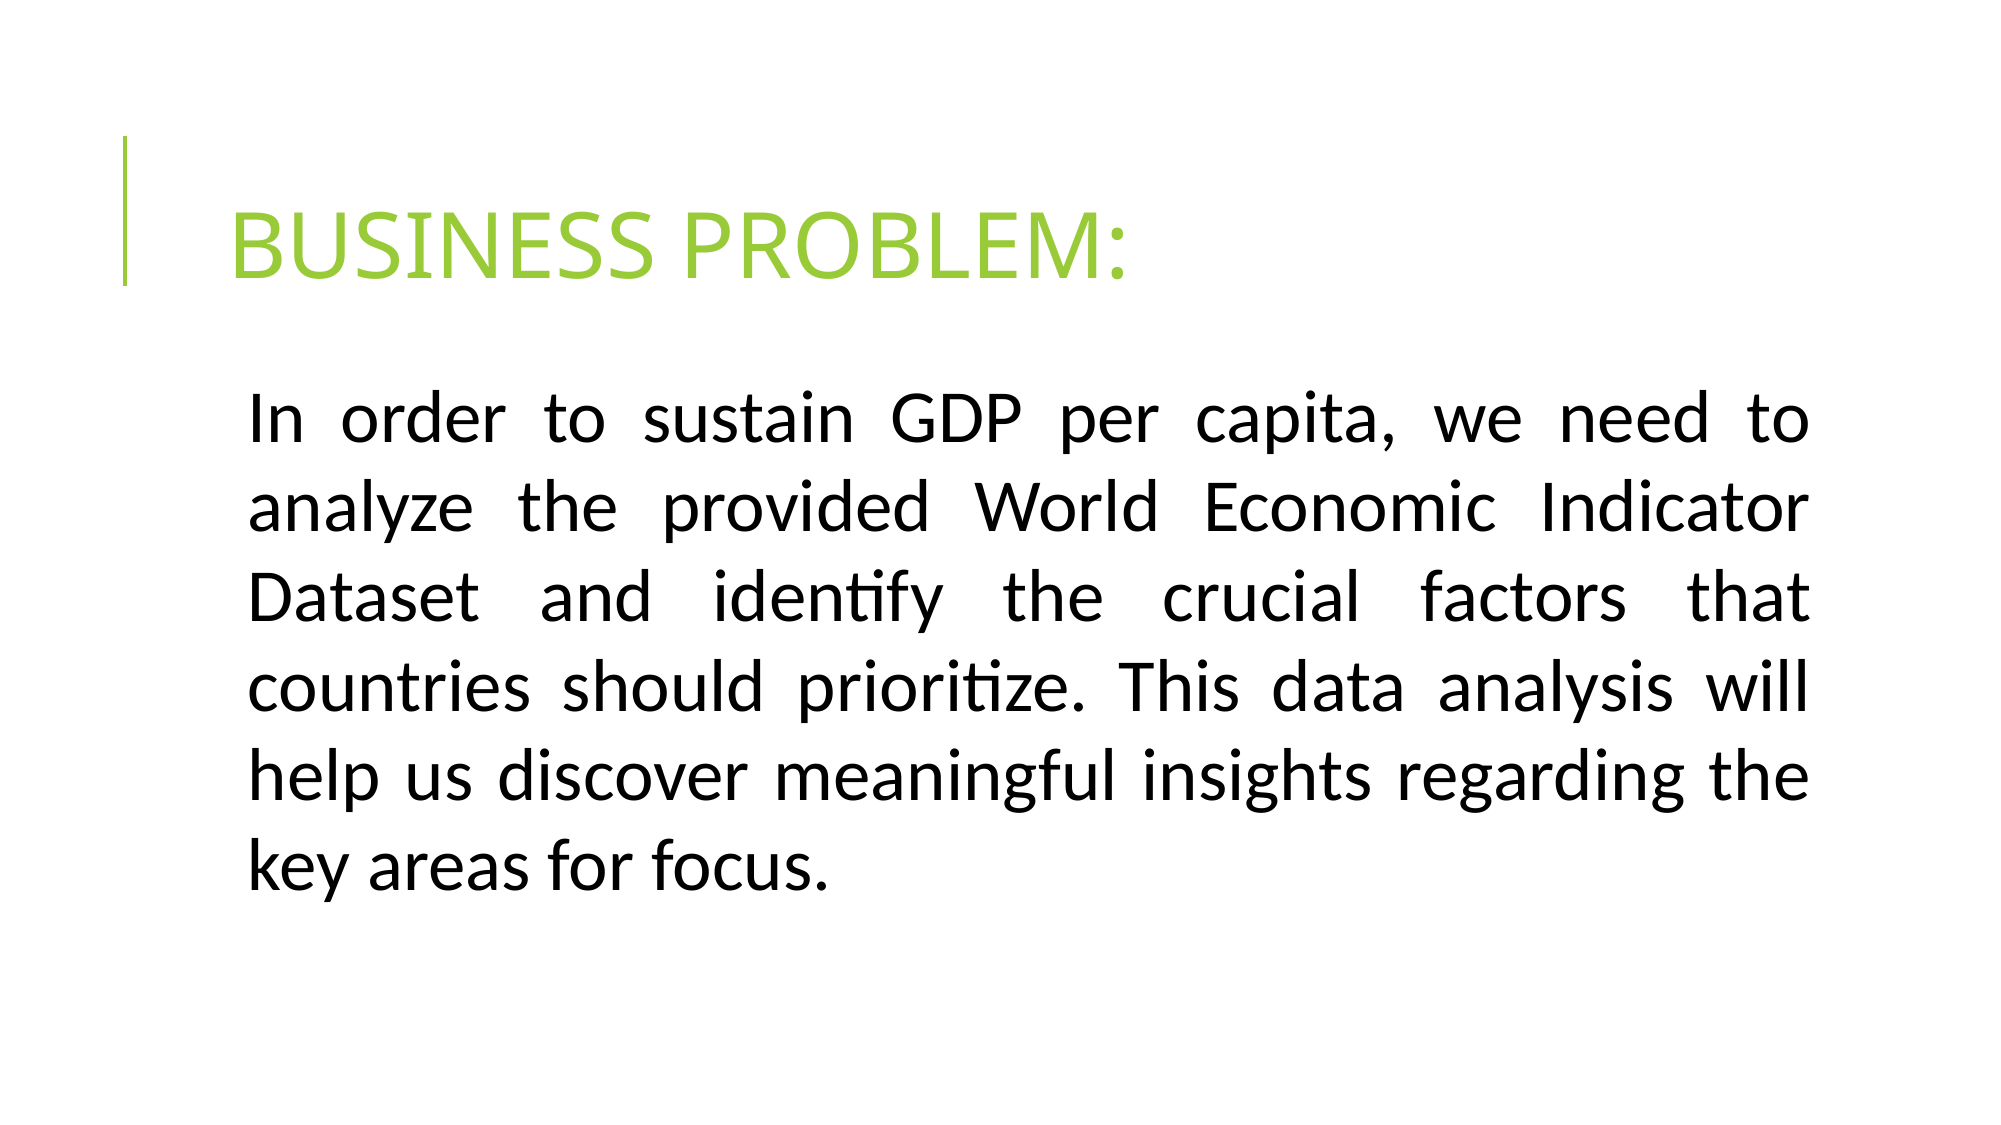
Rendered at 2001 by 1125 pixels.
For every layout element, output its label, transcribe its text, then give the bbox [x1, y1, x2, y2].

text_box In order to sustain GDP per capita, we need to analyze the provided World Economic Indicator Dataset and identify the crucial factors that countries should prioritize. This data analysis will help us discover meaningful insights regarding the key areas for focus. [245, 363, 1813, 906]
title BUSINESS PROBLEM: [225, 145, 1211, 336]
